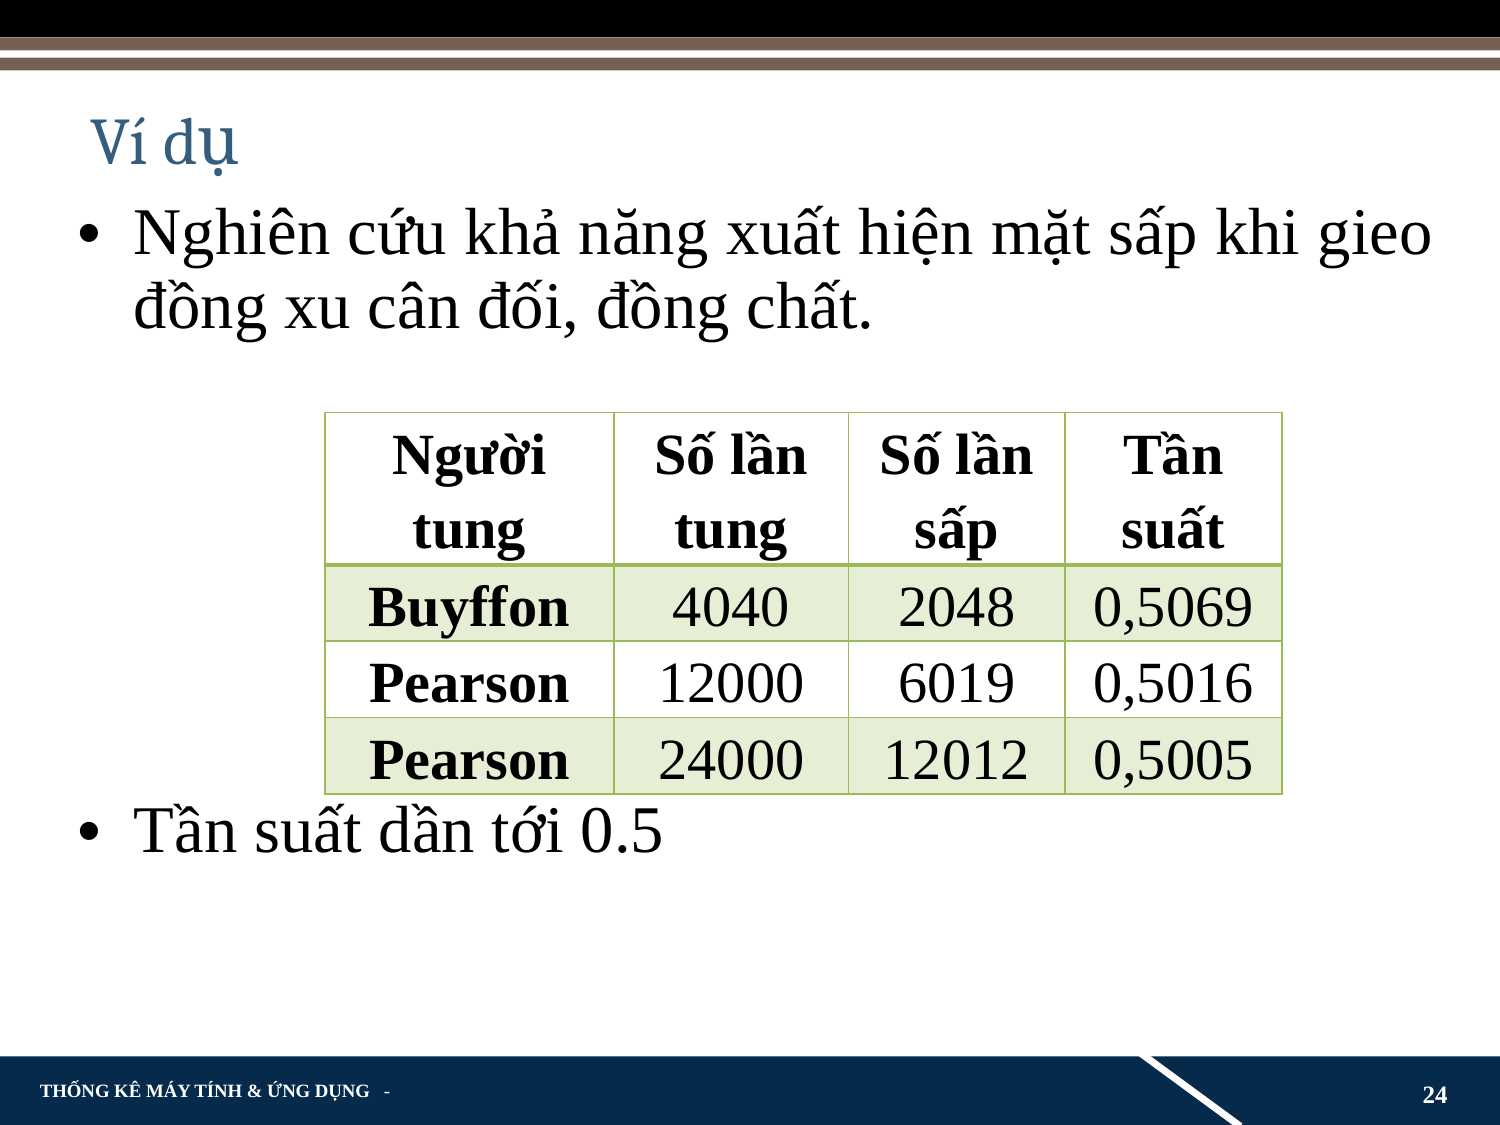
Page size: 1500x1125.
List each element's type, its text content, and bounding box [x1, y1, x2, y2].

title Ví dụ [75, 99, 1433, 187]
slide_number 24 [1347, 1074, 1463, 1113]
text_box Nghiên cứu khả năng xuất hiện mặt sấp khi gieo đồng xu cân đối, đồng chất. Tần suất dần tới 0.5 [62, 187, 1450, 1038]
